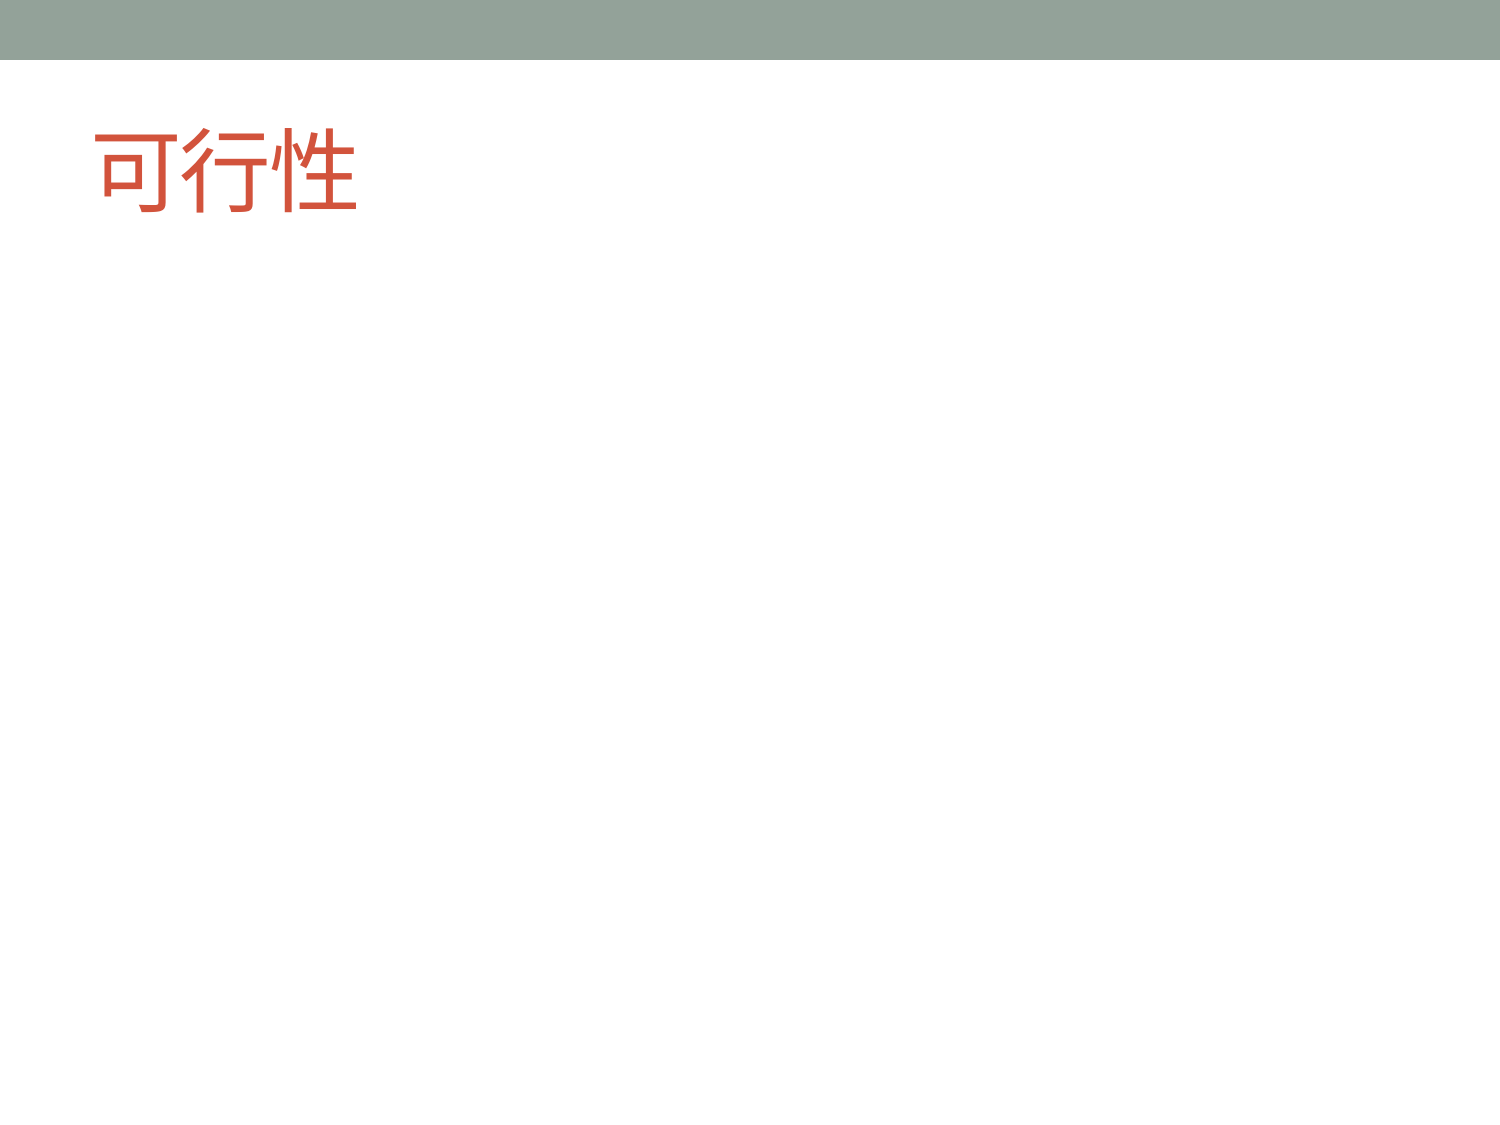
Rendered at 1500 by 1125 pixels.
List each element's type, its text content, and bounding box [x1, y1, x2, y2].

title 可行性 [75, 87, 1425, 250]
